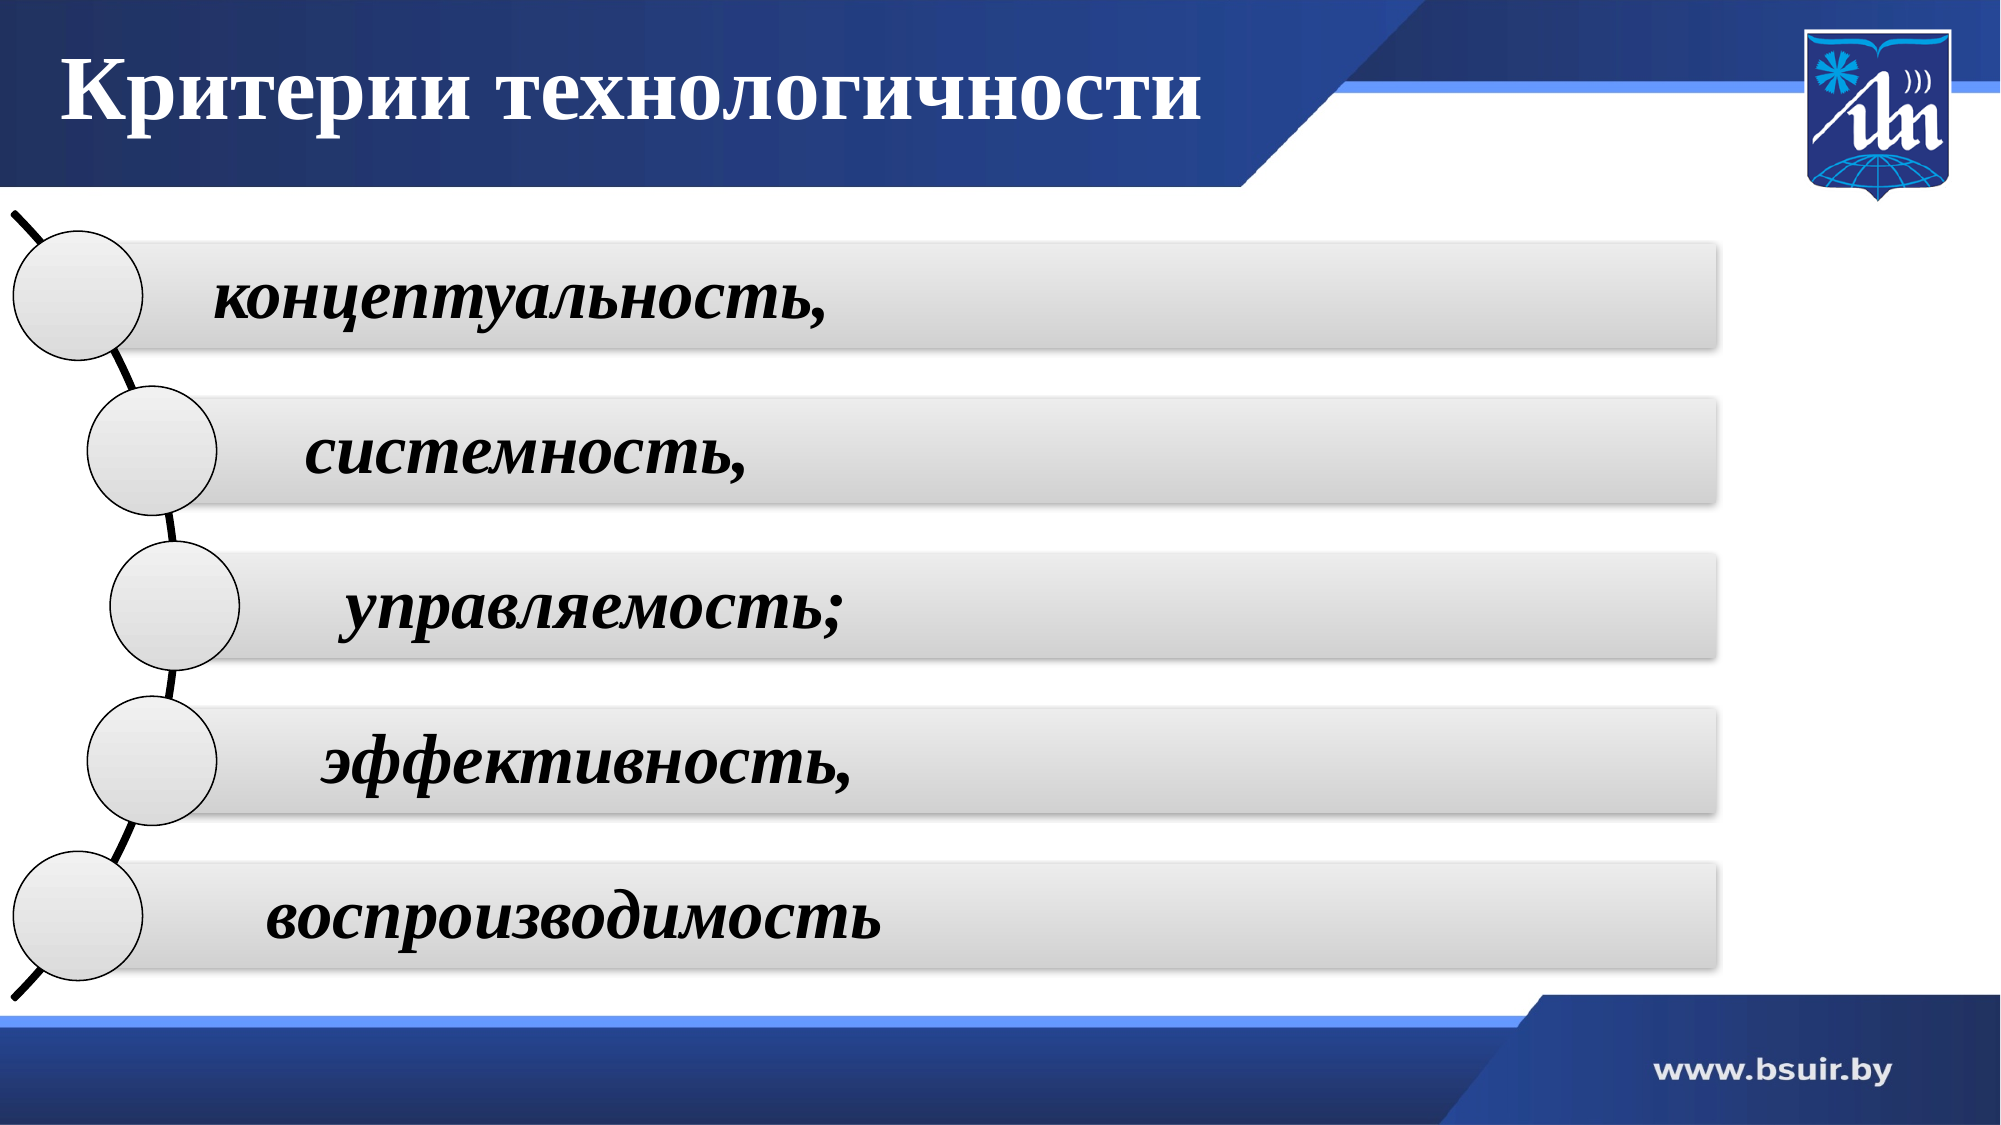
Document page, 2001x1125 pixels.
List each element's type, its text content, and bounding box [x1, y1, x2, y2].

title Критерии технологичности [45, 14, 1910, 152]
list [0, 192, 1728, 1020]
picture [0, 0, 2001, 1125]
